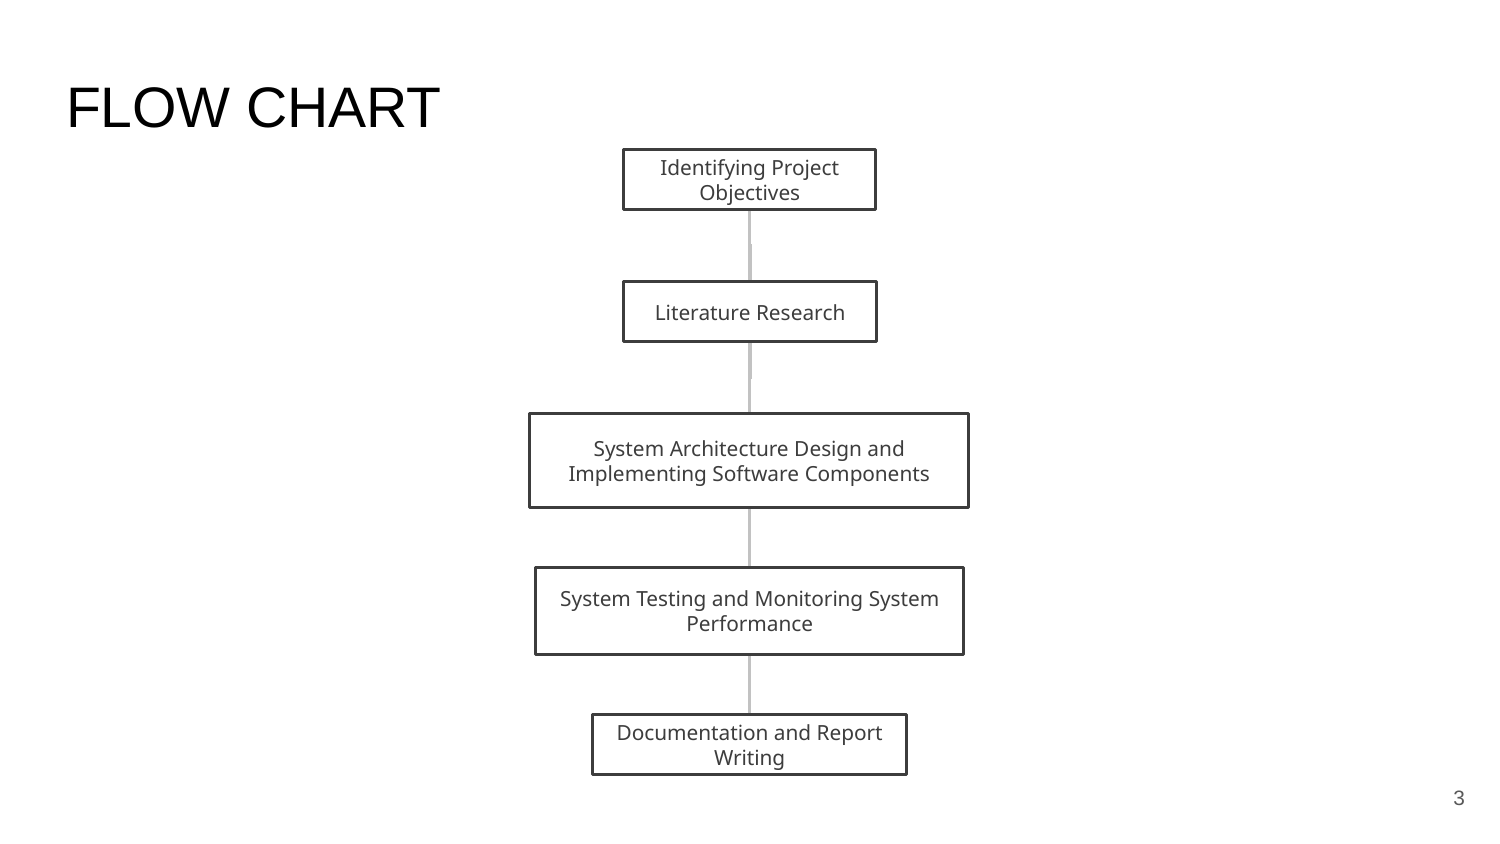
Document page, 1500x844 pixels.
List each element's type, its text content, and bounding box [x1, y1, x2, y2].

text_box Literature Research [623, 281, 877, 342]
title FLOW CHART [51, 60, 1449, 155]
text_box Documentation and Report Writing [592, 714, 907, 775]
text_box Identifying Project Objectives [623, 149, 876, 210]
text_box System Architecture Design and Implementing Software Components [529, 413, 969, 508]
slide_number ‹#› [1389, 764, 1480, 830]
text_box System Testing and Monitoring System Performance [535, 567, 964, 655]
